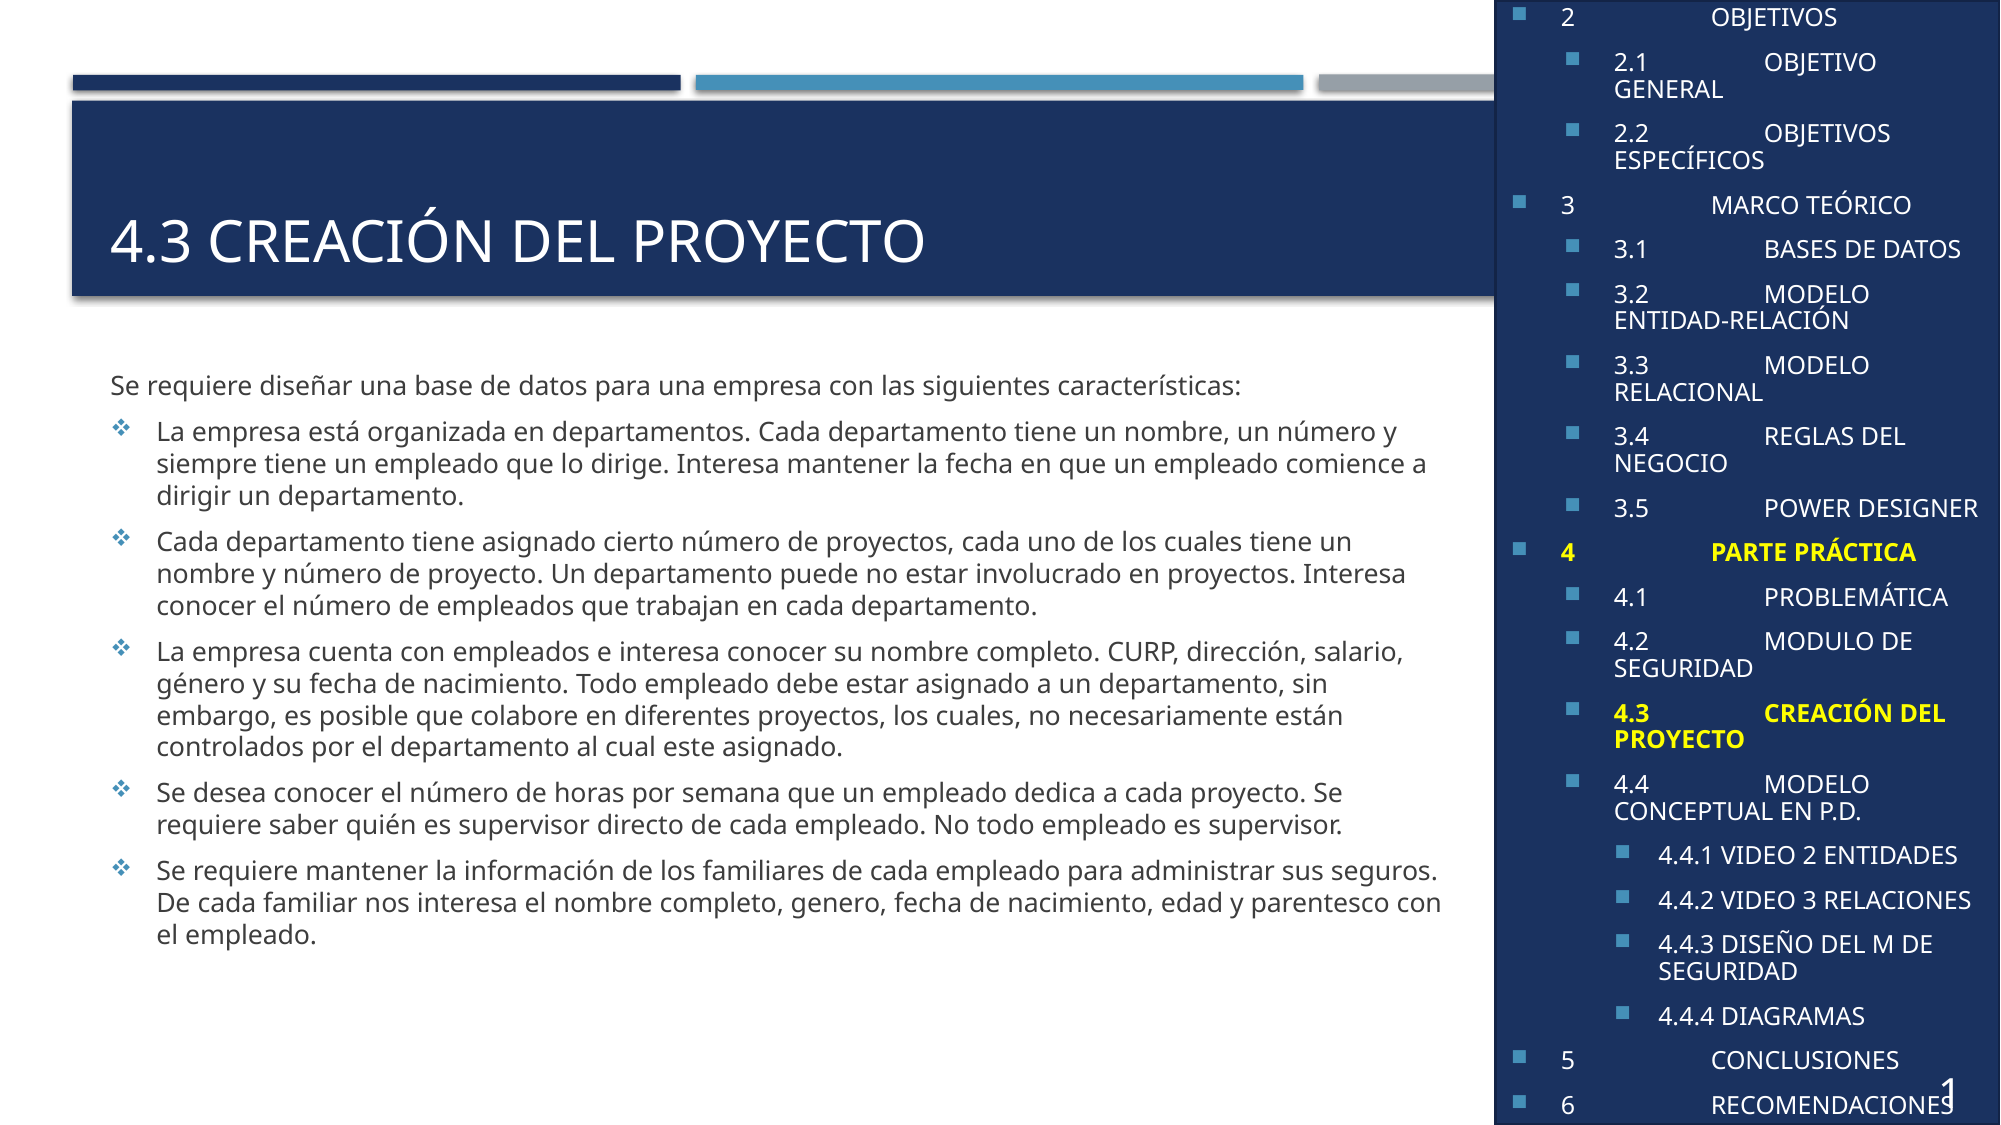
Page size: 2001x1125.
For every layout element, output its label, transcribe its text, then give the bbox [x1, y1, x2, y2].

title 4.3 CREACIÓN DEL PROYECTO [95, 115, 1494, 282]
text_box 13 [1923, 1059, 2000, 1125]
text_box 1 INTRODUCCIÓN 2 OBJETIVOS 2.1 OBJETIVO GENERAL 2.2 OBJETIVOS ESPECÍFICOS 3 MARCO TEÓRICO 3.1 BASES DE DATOS 3.2 MODELO ENTIDAD-RELACIÓN 3.3 MODELO RELACIONAL 3.4 REGLAS DEL NEGOCIO 3.5 POWER DESIGNER 4 PARTE PRÁCTICA 4.1 PROBLEMÁTICA 4.2 MODULO DE SEGURIDAD 4.3 CREACIÓN DEL PROYECTO 4.4 MODELO CONCEPTUAL EN P.D. 4.4.1 VIDEO 2 ENTIDADES 4.4.2 VIDEO 3 RELACIONES 4.4.3 DISEÑO DEL M DE SEGURIDAD 4.4.4 DIAGRAMAS 5 CONCLUSIONES 6 RECOMENDACIONES 7 REFERENCIAS [1494, 0, 2000, 1125]
list Se requiere diseñar una base de datos para una empresa con las siguientes características: La empresa está organizada en departamentos. Cada departamento tiene un nombre, un número y siempre tiene un empleado que lo dirige. Interesa mantener la fecha en que un empleado comience a dirigir un departamento. Cada departamento tiene asignado cierto número de proyectos, cada uno de los cuales tiene un nombre y número de proyecto. Un departamento puede no estar involucrado en proyectos. Interesa conocer el número de empleados que trabajan en cada departamento. La empresa cuenta con empleados e interesa conocer su nombre completo. CURP, dirección, salario, género y su fecha de nacimiento. Todo empleado debe estar asignado a un departamento, sin embargo, es posible que colabore en diferentes proyectos, los cuales, no necesariamente están controlados por el departamento al cual este asignado. Se desea conocer el número de horas por semana que un empleado dedica a cada proyecto. Se requiere saber quién es supervisor directo de cada empleado. No todo empleado es supervisor. Se requiere mantener la información de los familiares de cada empleado para administrar sus seguros. De cada familiar nos interesa el nombre completo, genero, fecha de nacimiento, edad y parentesco con el empleado. [95, 357, 1460, 962]
